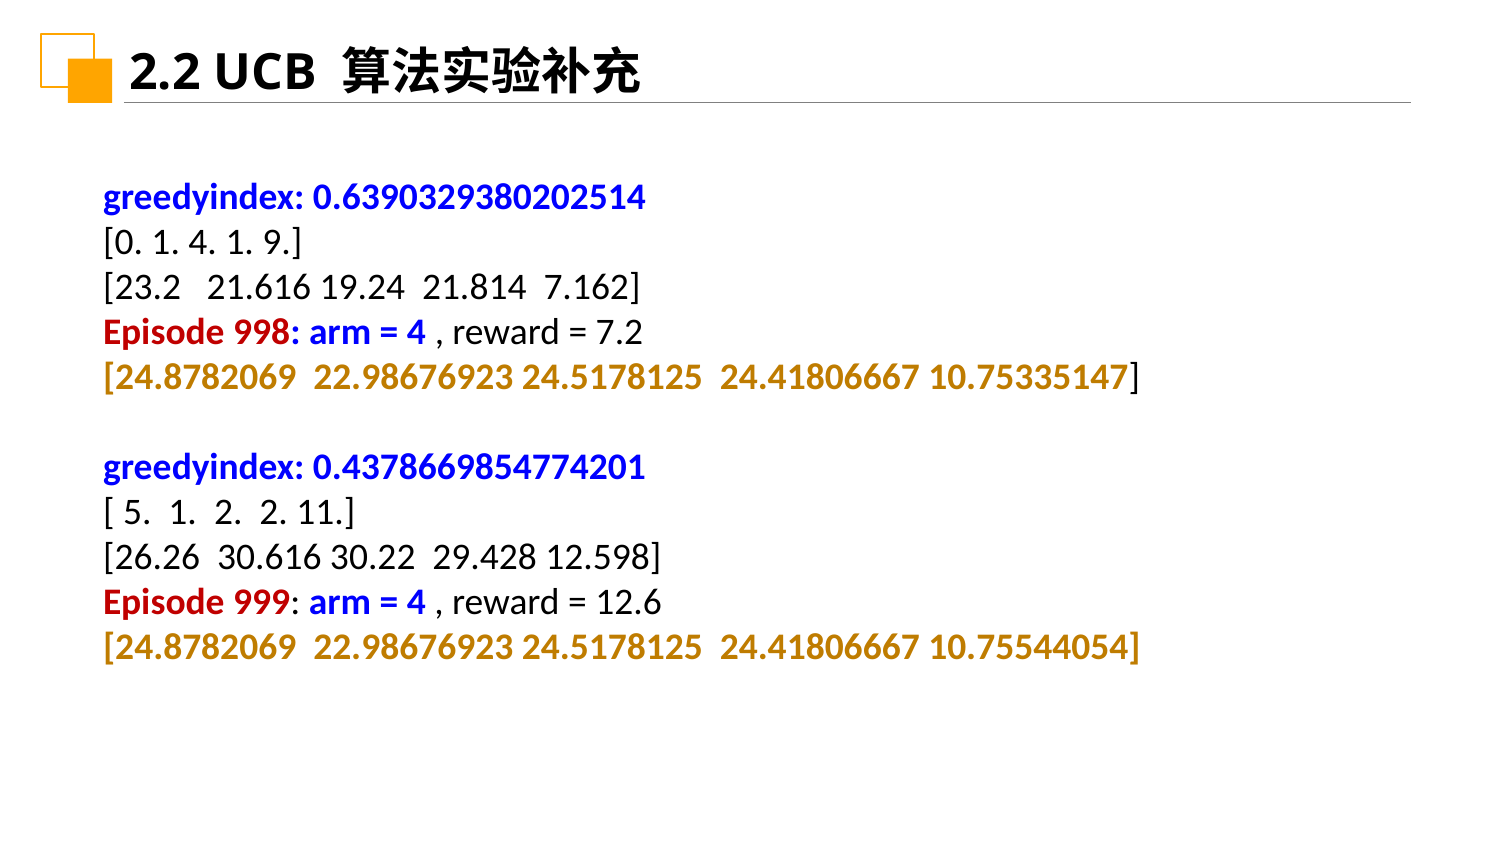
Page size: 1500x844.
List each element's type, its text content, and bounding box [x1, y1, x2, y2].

text_box greedyindex: 0.6390329380202514 [0. 1. 4. 1. 9.] [23.2 21.616 19.24 21.814 7.162] Episode 998: arm = 4 , reward = 7.2 [24.8782069 22.98676923 24.5178125 24.41806667 10.75335147] greedyindex: 0.4378669854774201 [ 5. 1. 2. 2. 11.] [26.26 30.616 30.22 29.428 12.598] Episode 999: arm = 4 , reward = 12.6 [24.8782069 22.98676923 24.5178125 24.41806667 10.75544054] [88, 164, 1329, 675]
text_box 2.2 UCB 算法实验补充 [114, 32, 657, 107]
